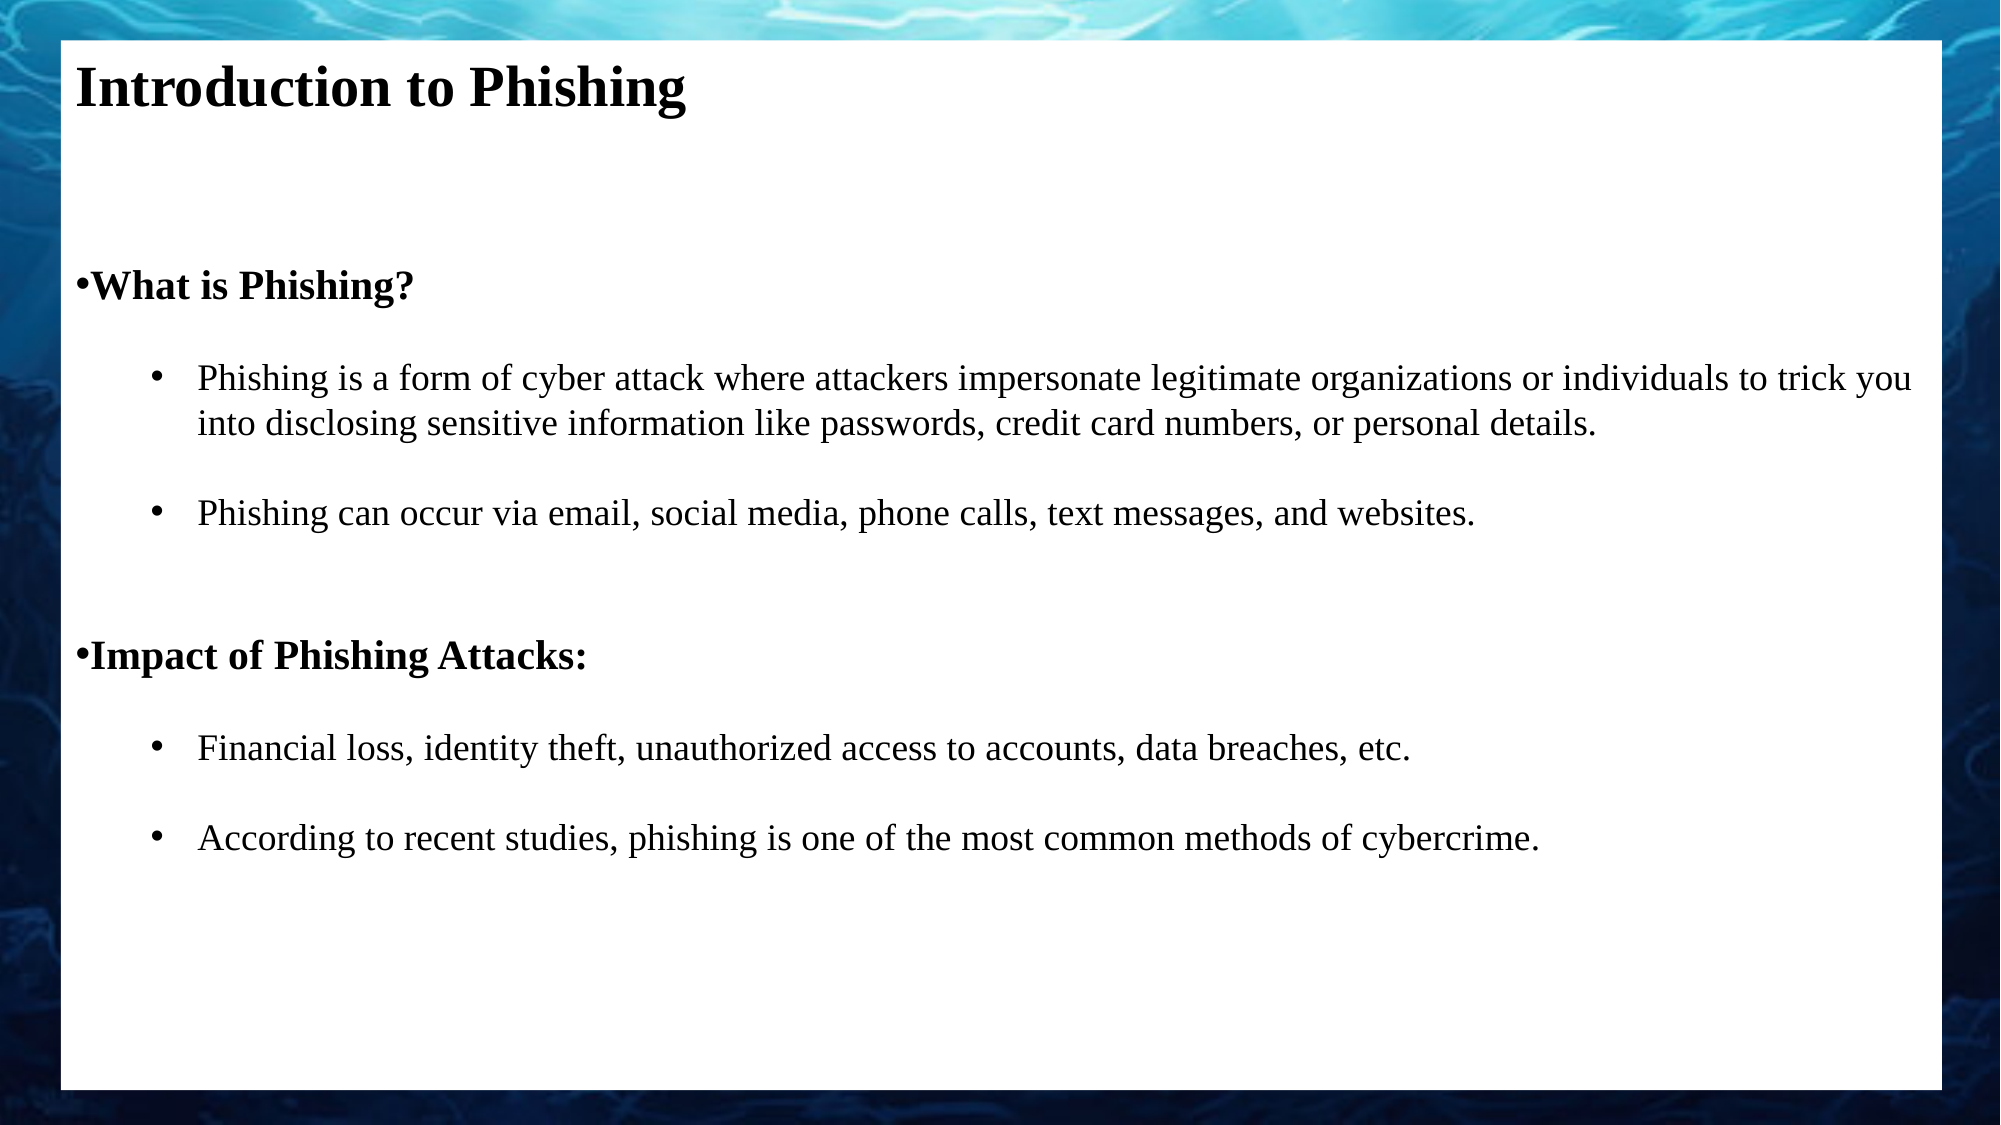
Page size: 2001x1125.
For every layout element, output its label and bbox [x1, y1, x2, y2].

list [0, 0, 2000, 1125]
